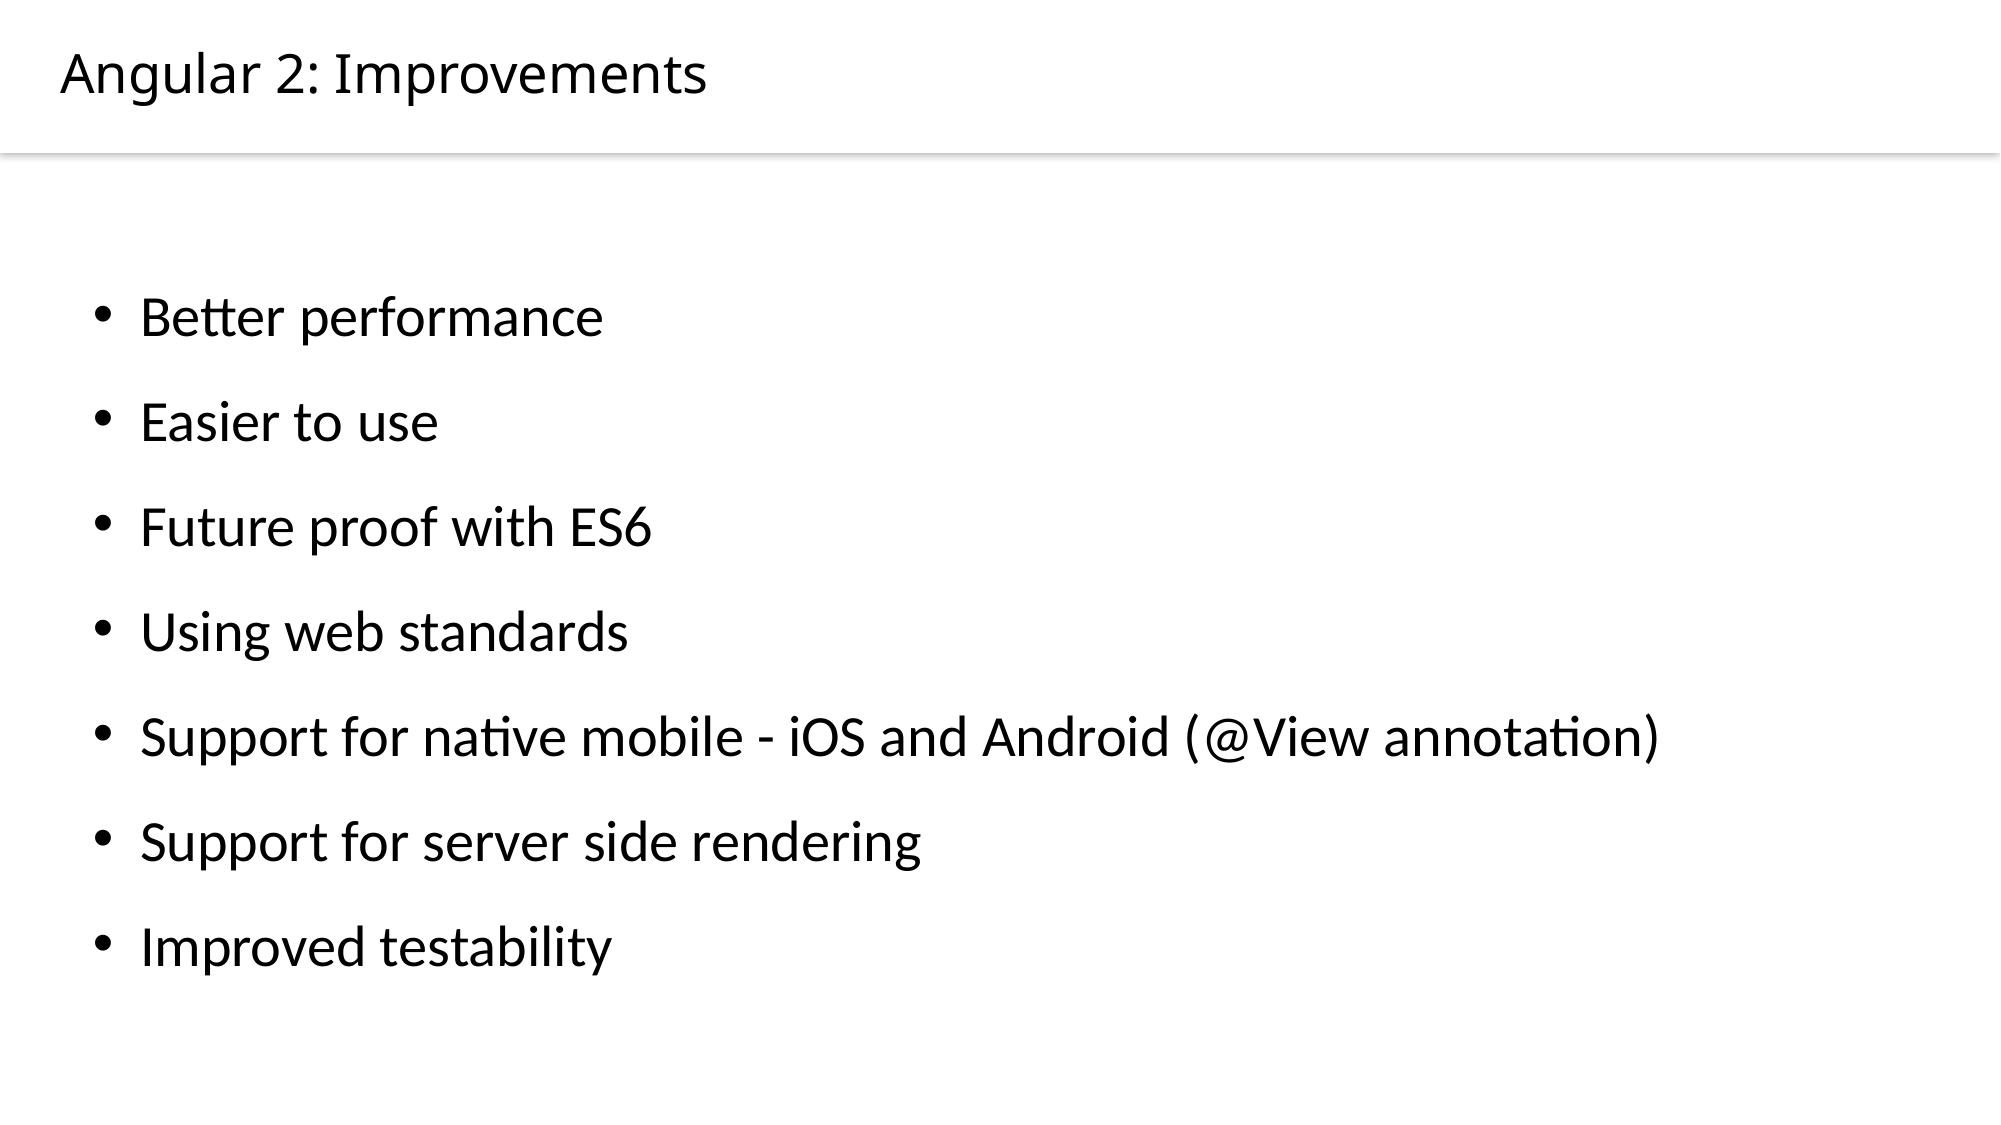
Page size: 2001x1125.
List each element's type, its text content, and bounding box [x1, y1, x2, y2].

list Better performance Easier to use Future proof with ES6 Using web standards Support for native mobile - iOS and Android (@View annotation) Support for server side rendering Improved testability [78, 235, 1922, 986]
list Angular 2: Improvements [0, 0, 2000, 153]
